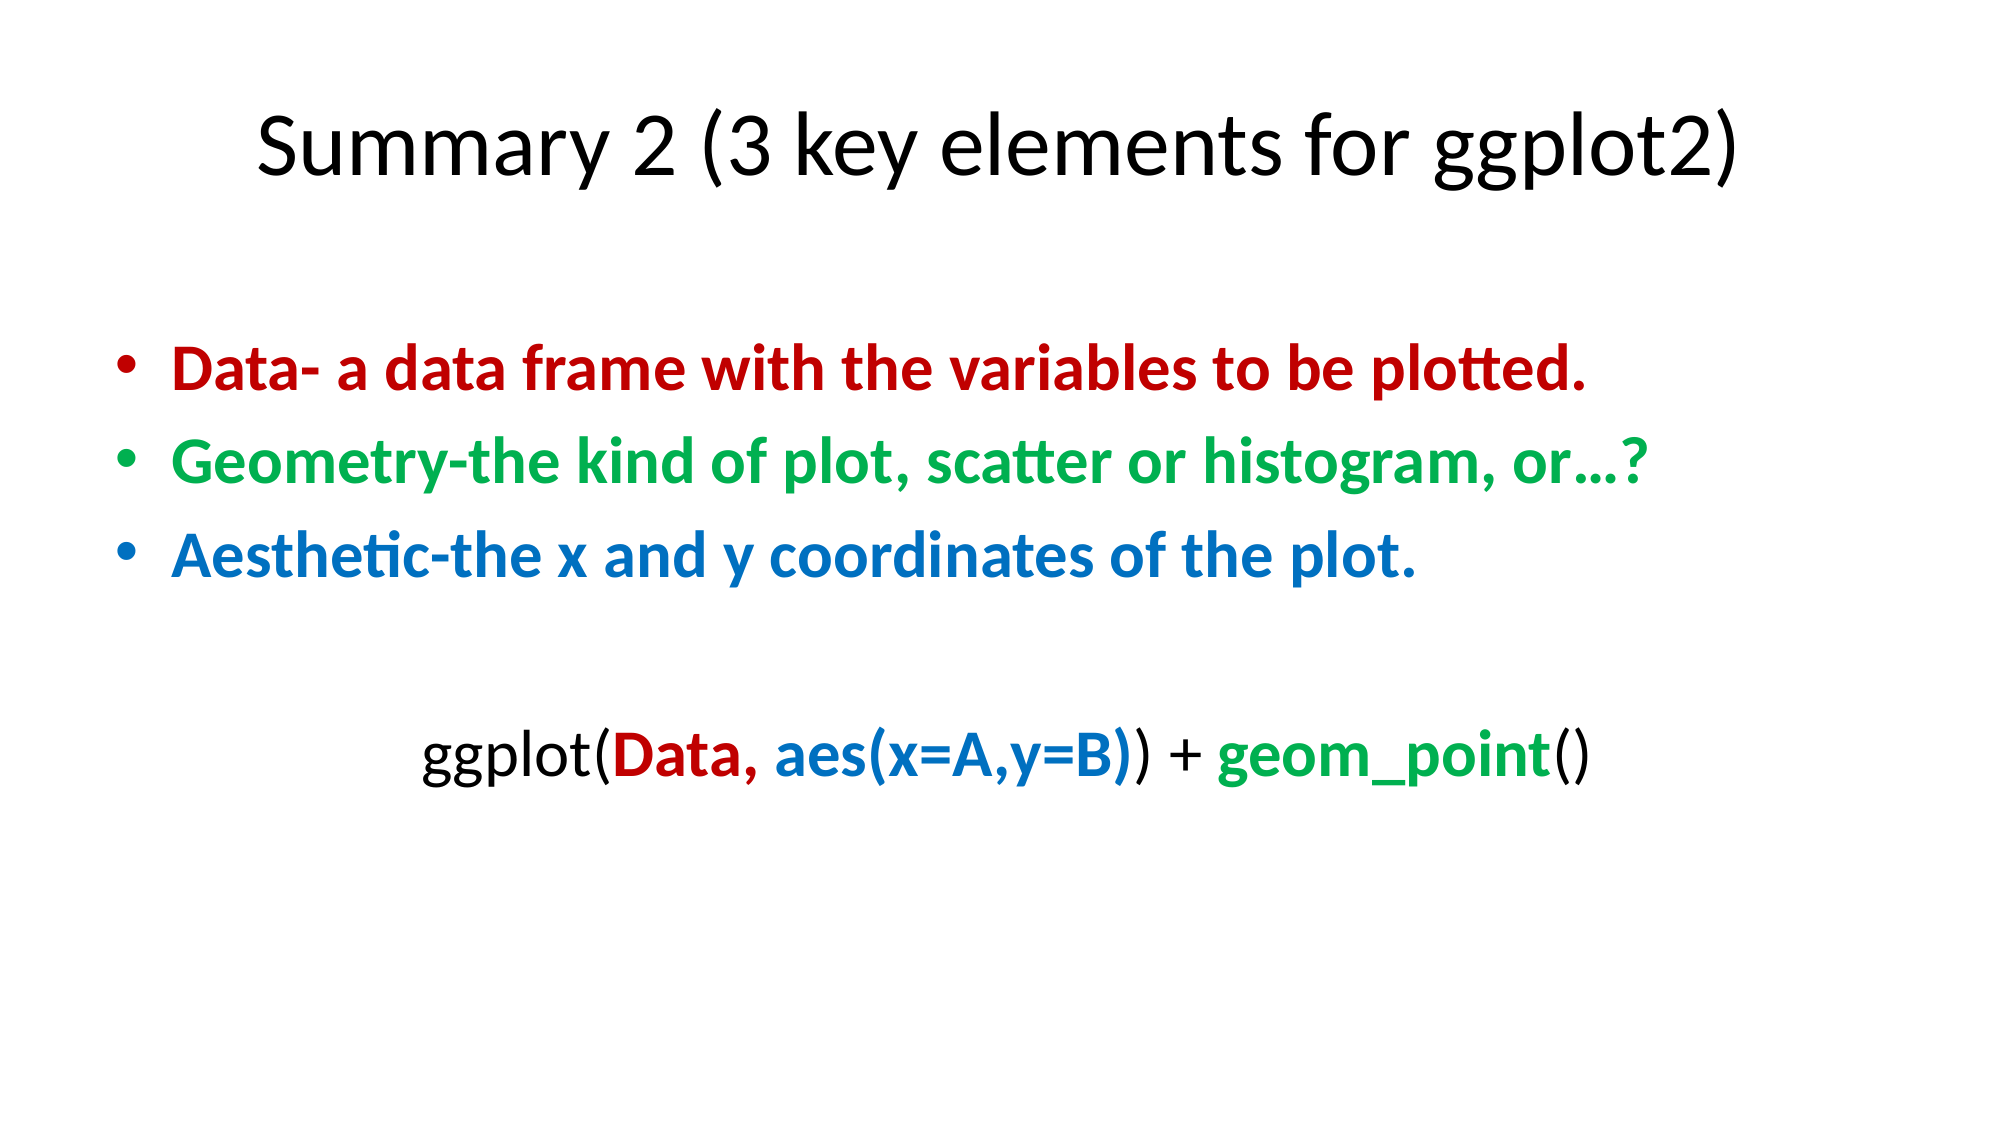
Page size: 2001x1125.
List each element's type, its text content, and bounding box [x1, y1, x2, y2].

list Data- a data frame with the variables to be plotted. Geometry-the kind of plot, scatter or histogram, or…? Aesthetic-the x and y coordinates of the plot. [99, 316, 1900, 1059]
title Summary 2 (3 key elements for ggplot2) [99, 45, 1900, 233]
text_box ggplot(Data, aes(x=A,y=B)) + geom_point() [406, 702, 1608, 798]
